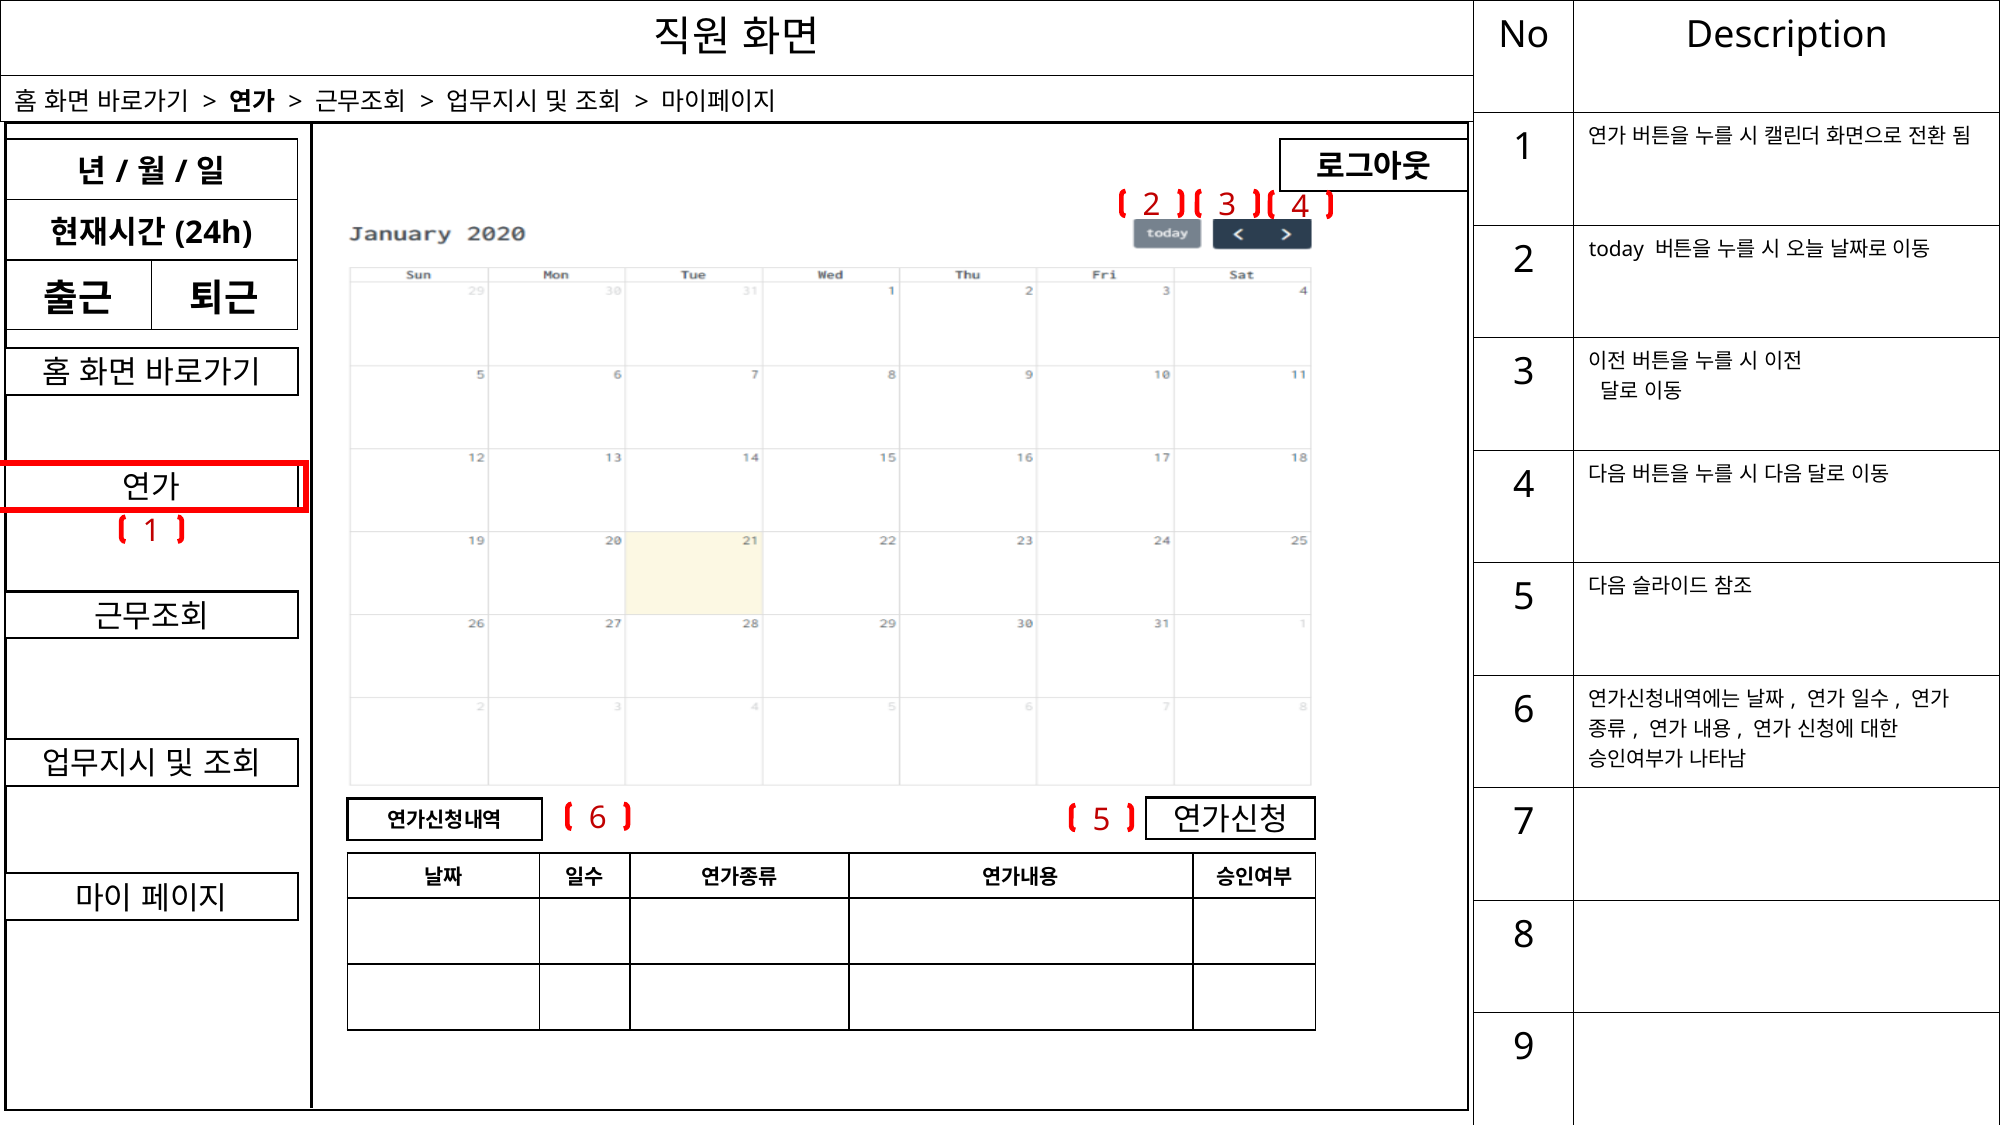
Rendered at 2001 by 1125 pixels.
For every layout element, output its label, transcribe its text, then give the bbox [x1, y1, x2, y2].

table_cell 2 [1474, 226, 1573, 337]
table_cell [1574, 1013, 1999, 1125]
text_box 3 [1195, 189, 1260, 218]
text_box 로그아웃 [1279, 138, 1469, 192]
table_cell [1194, 899, 1315, 963]
table_cell [540, 965, 629, 1029]
table_cell 연가신청내역에는 날짜, 연가 일수, 연가 종류, 연가 내용, 연가 신청에 대한 승인여부가 나타남 [1574, 676, 1999, 787]
table_cell 1 [1474, 113, 1573, 225]
table_cell [1574, 901, 1999, 1012]
table_cell [348, 899, 539, 963]
table_header 연가내용 [850, 854, 1192, 897]
text_box [0, 462, 307, 511]
text_box 6 [565, 802, 630, 831]
title 직원 화면 [0, 0, 1473, 75]
table_cell [850, 899, 1192, 963]
table_cell 8 [1474, 901, 1573, 1012]
table_cell 출근 [6, 261, 151, 329]
table_cell [540, 899, 629, 963]
table_cell 6 [1474, 676, 1573, 787]
text_box 홈 화면 바로가기 [4, 347, 299, 396]
table_cell [850, 965, 1192, 1029]
table_header 연가종류 [631, 854, 848, 897]
table_cell 퇴근 [152, 261, 297, 329]
table_cell [1574, 788, 1999, 900]
table_cell [631, 965, 848, 1029]
text_box [0, 75, 1474, 122]
table_cell 현재시간(24h) [6, 200, 297, 259]
text_box 1 [119, 515, 184, 544]
text_box 연가신청내역 [346, 797, 543, 841]
text_box [4, 122, 1469, 1111]
text_box 5 [1069, 803, 1134, 832]
text_box 홈 화면 바로가기 > 연가 > 근무조회 > 업무지시 및 조회 > 마이페이지 [0, 77, 921, 123]
text_box 업무지시 및 조회 [4, 738, 299, 787]
text_box 근무조회 [4, 590, 299, 639]
table_header 승인여부 [1194, 854, 1315, 897]
text_box 4 [1268, 190, 1333, 219]
table_header Description [1574, 1, 1999, 112]
table_cell 4 [1474, 451, 1573, 562]
text_box 연가신청 [1145, 796, 1316, 840]
table_cell [1194, 965, 1315, 1029]
table_cell 9 [1474, 1013, 1573, 1125]
table_header 년/월/일 [6, 140, 297, 199]
text_box 2 [1119, 189, 1184, 218]
picture [347, 219, 1316, 786]
table_header 날짜 [348, 854, 539, 897]
table_cell 3 [1474, 338, 1573, 450]
table_cell 다음 슬라이드 참조 [1574, 563, 1999, 675]
table_cell 연가 버튼을 누를 시 캘린더 화면으로 전환 됨 [1574, 113, 1999, 225]
table_cell 이전 버튼을 누를 시 이전 달로 이동 [1574, 338, 1999, 450]
table_cell today 버튼을 누를 시 오늘 날짜로 이동 [1574, 226, 1999, 337]
table_cell 7 [1474, 788, 1573, 900]
table_cell 다음 버튼을 누를 시 다음 달로 이동 [1574, 451, 1999, 562]
table_cell [631, 899, 848, 963]
table_cell [348, 965, 539, 1029]
table_header No [1474, 1, 1573, 112]
text_box 마이 페이지 [4, 872, 299, 921]
table_cell 5 [1474, 563, 1573, 675]
table_header 일수 [540, 854, 629, 897]
